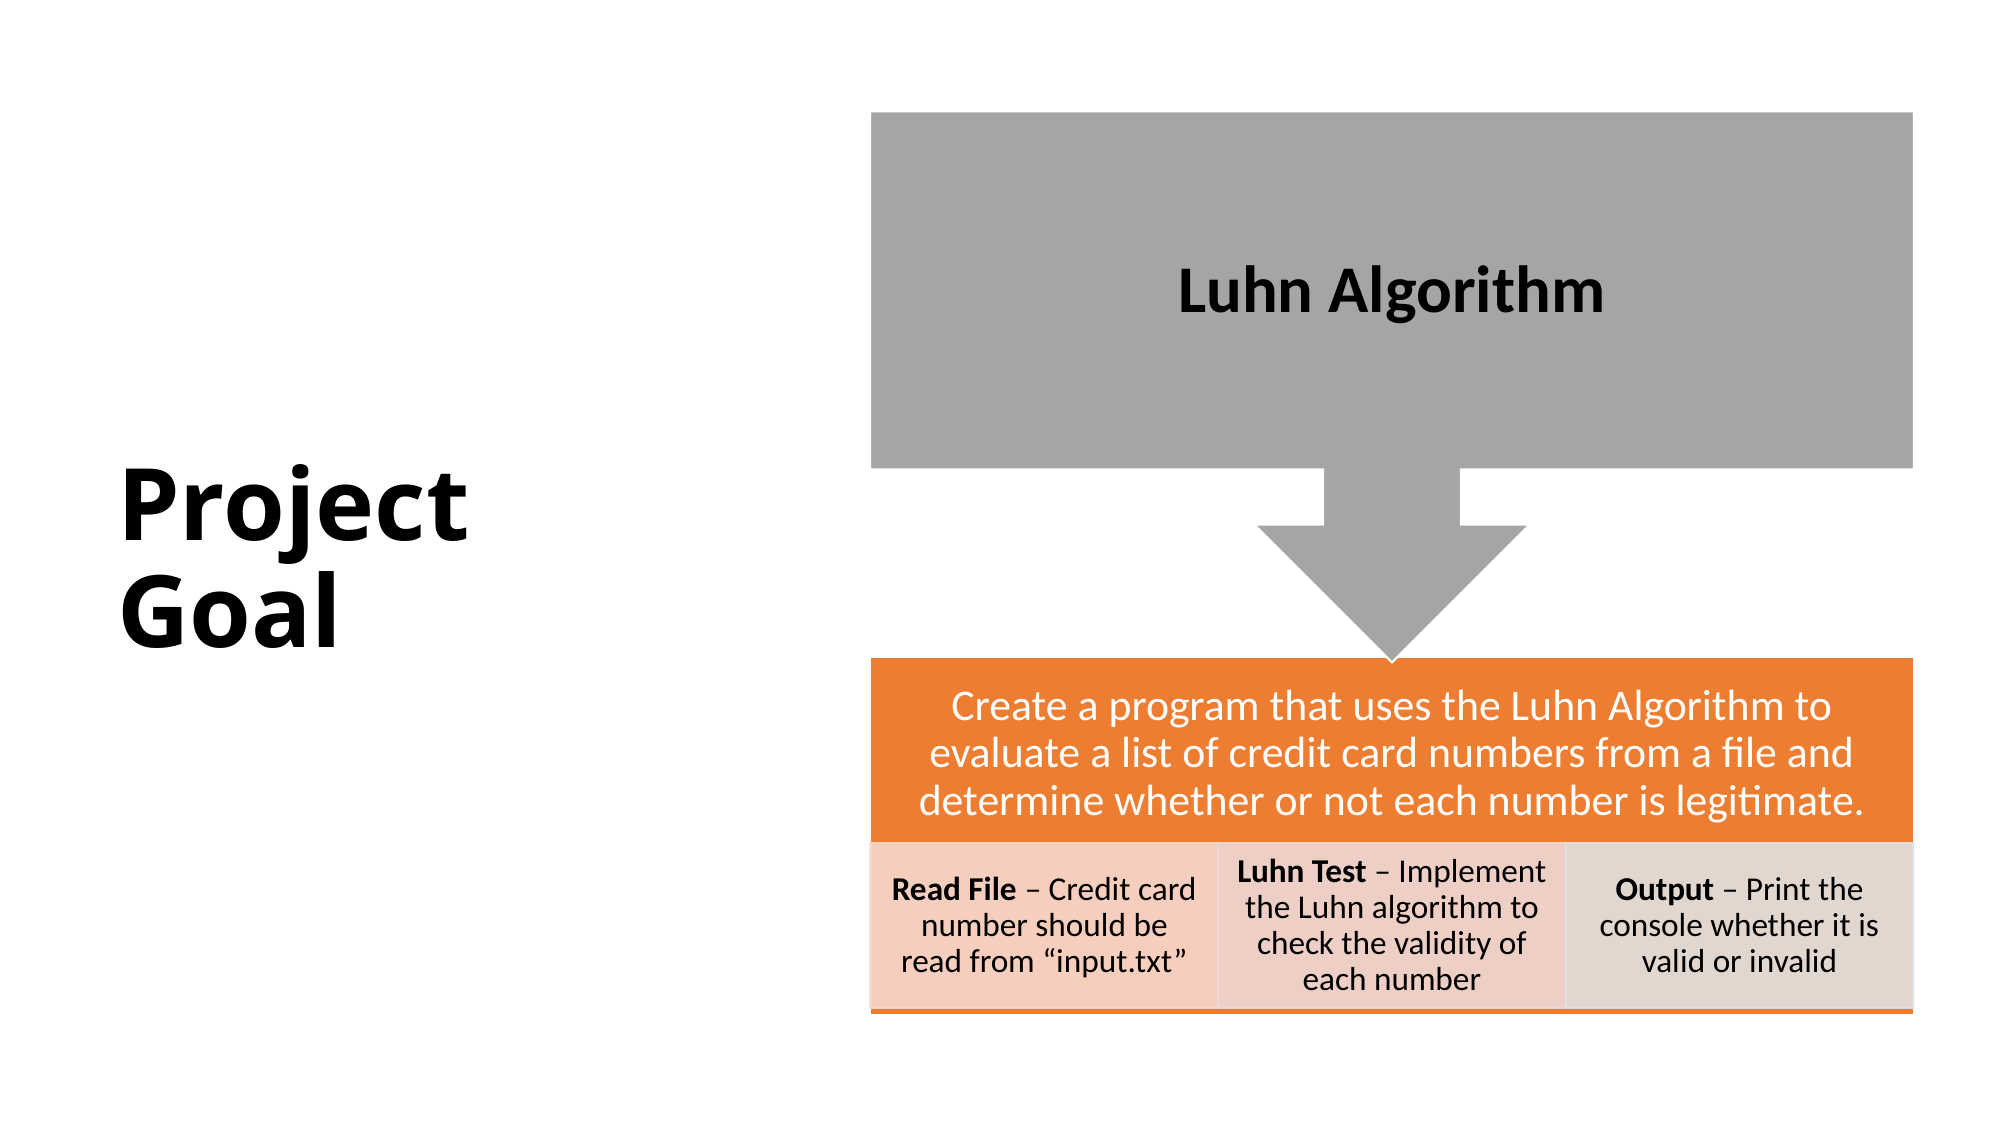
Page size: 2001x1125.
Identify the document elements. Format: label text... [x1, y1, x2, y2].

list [869, 110, 1914, 1016]
title Project Goal [101, 190, 693, 933]
